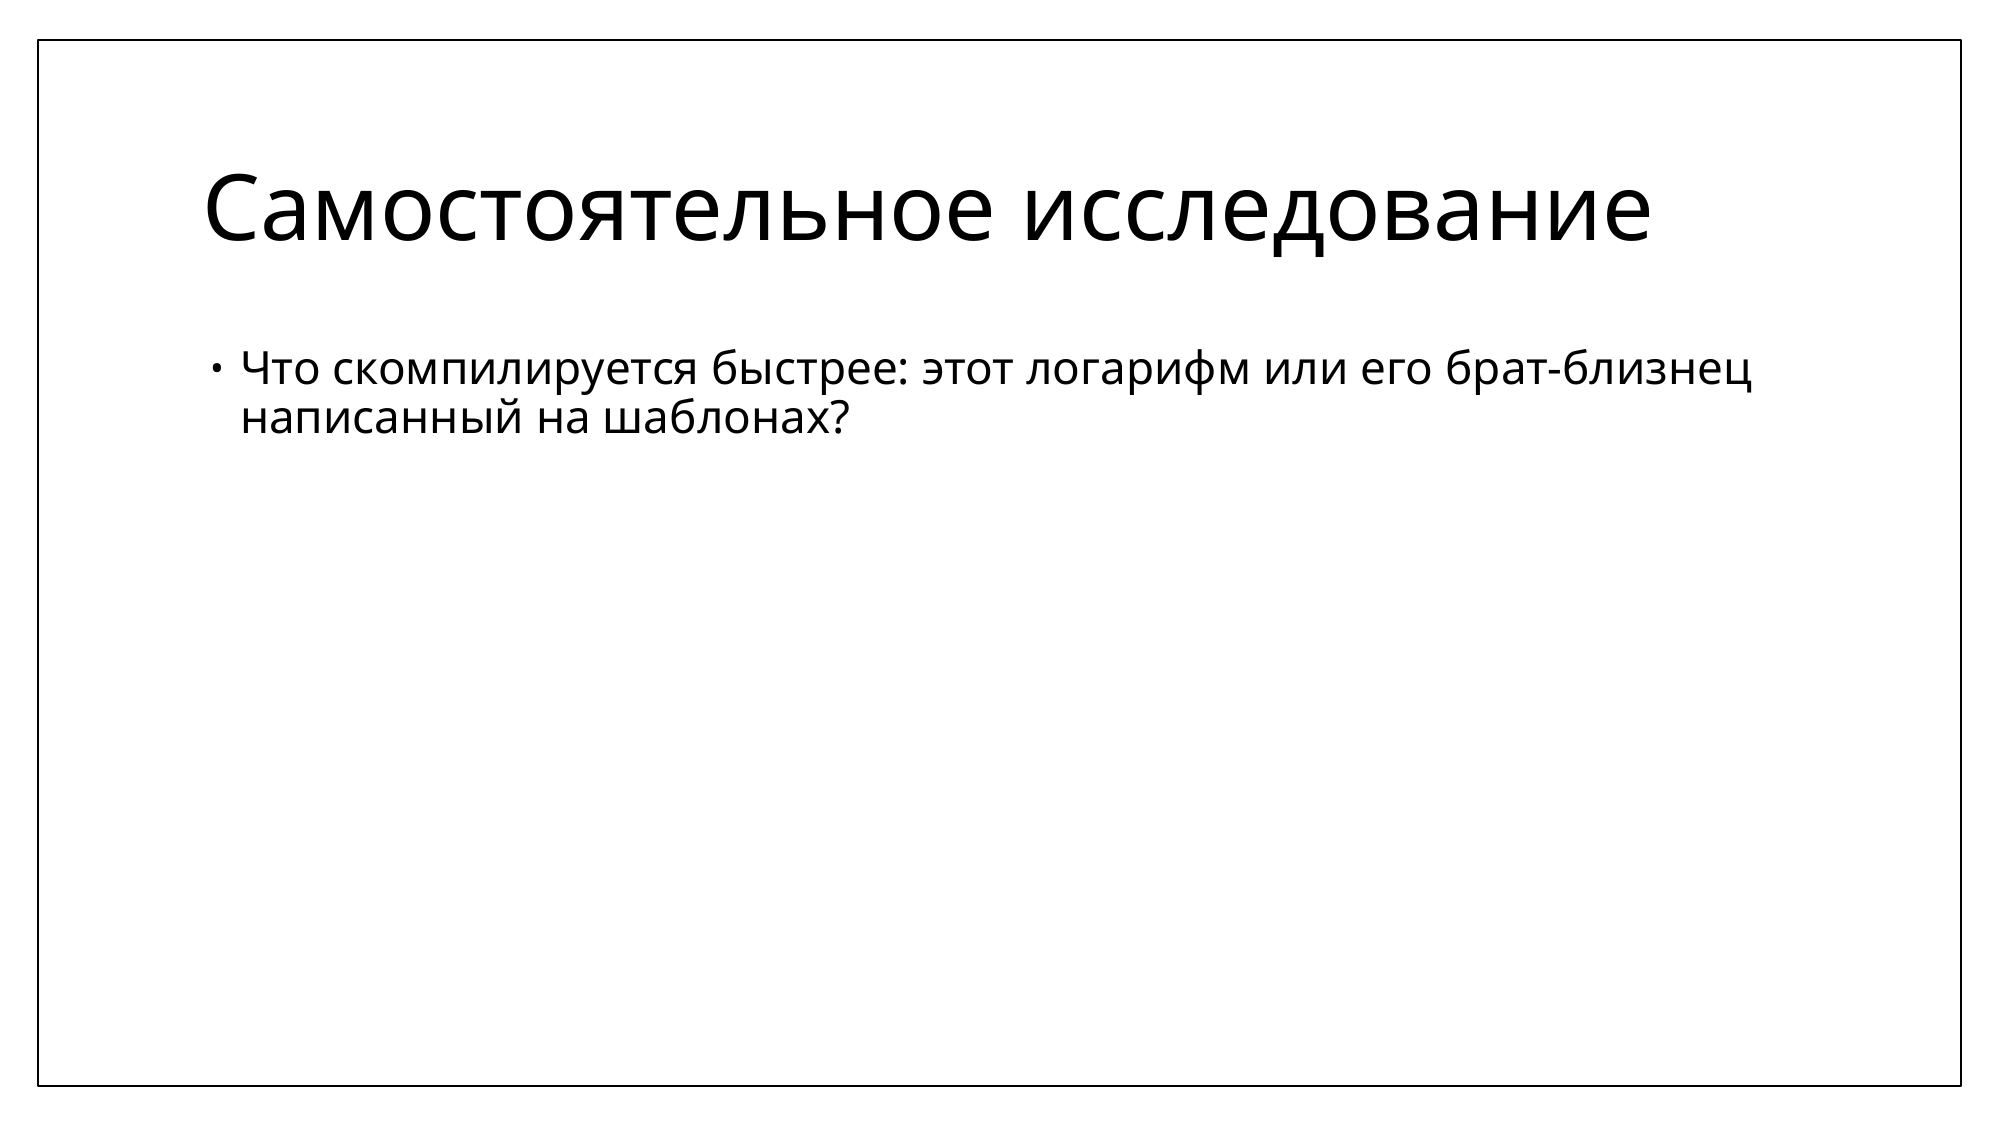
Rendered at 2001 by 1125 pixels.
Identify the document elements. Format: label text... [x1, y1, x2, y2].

title Самостоятельное исследование [187, 99, 1808, 323]
list Что скомпилируется быстрее: этот логарифм или его брат-близнец написанный на шаблонах? [187, 337, 1808, 1000]
